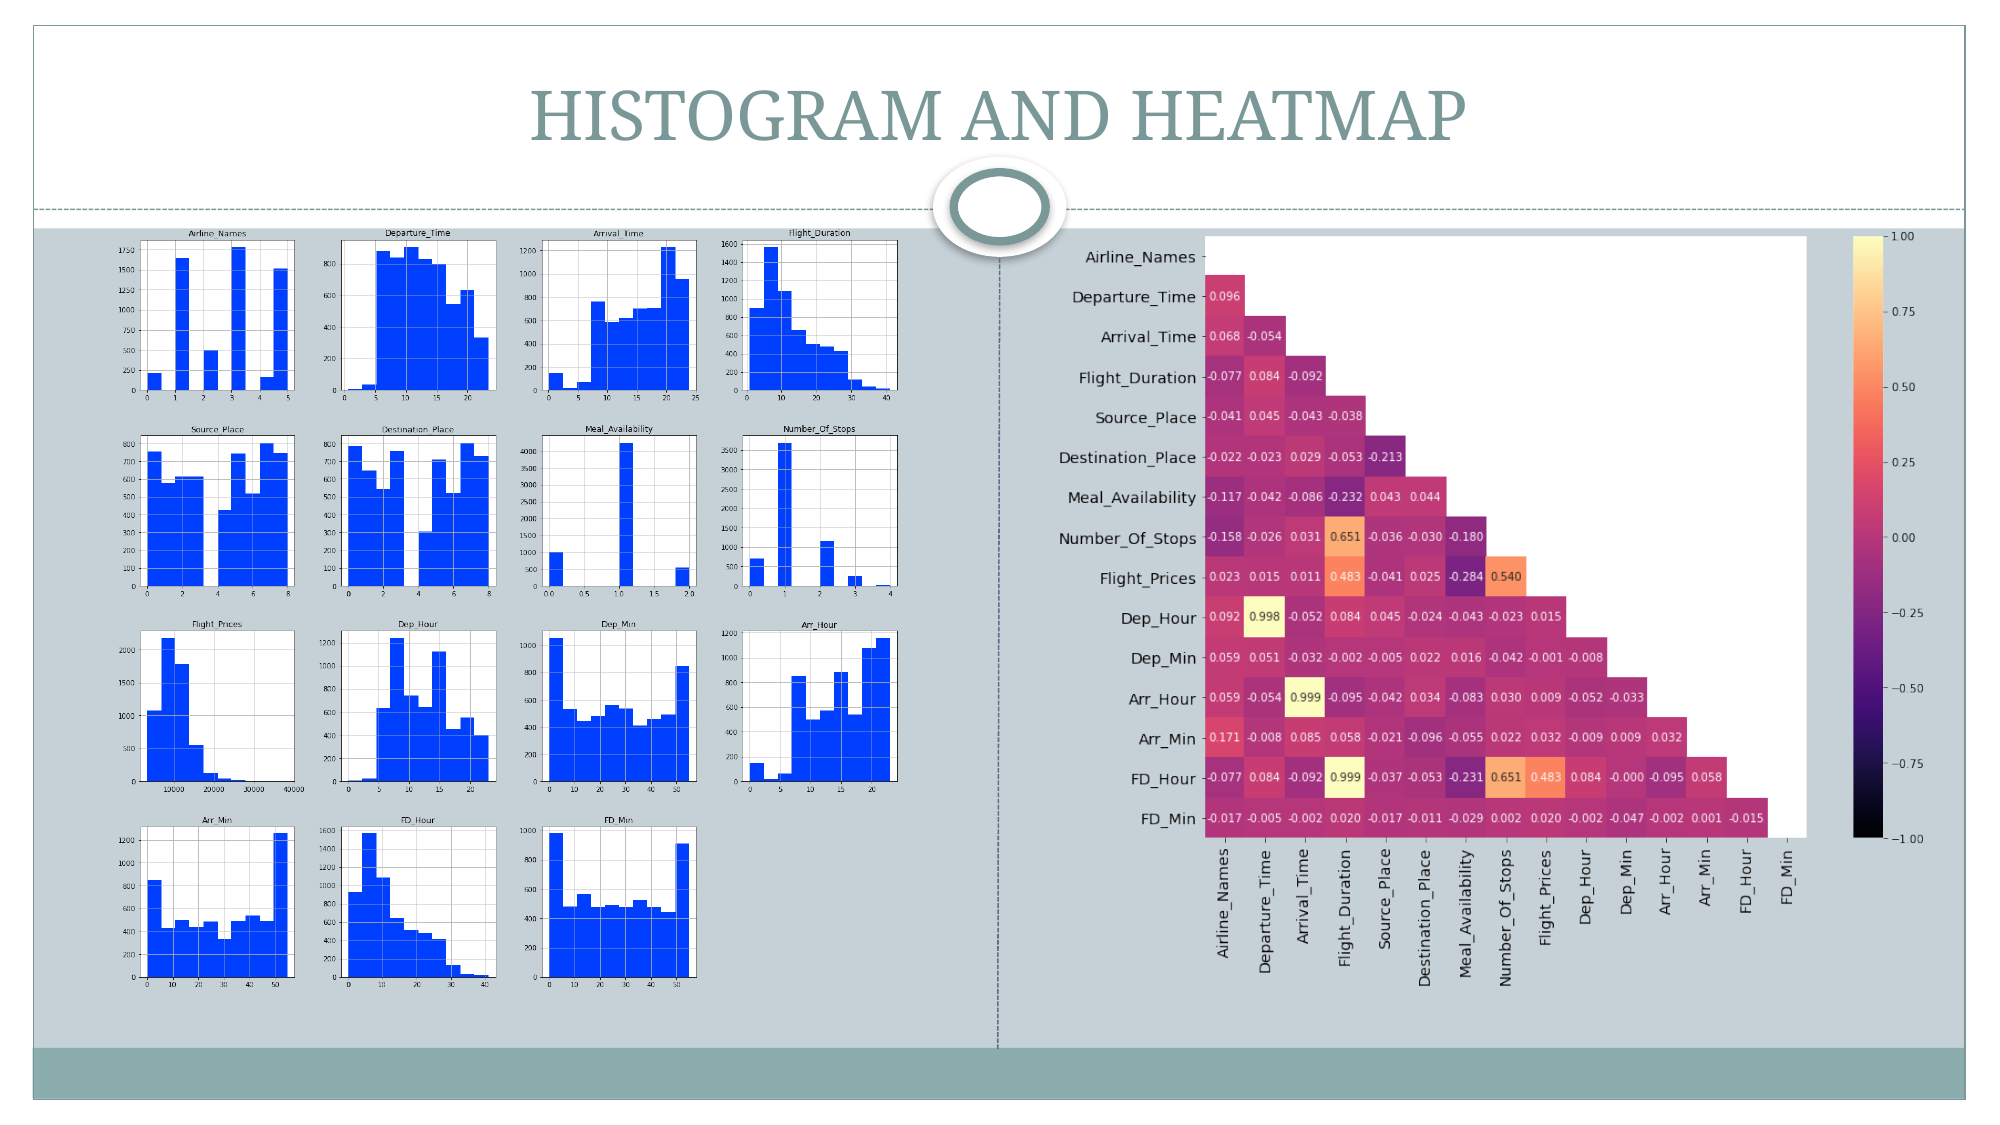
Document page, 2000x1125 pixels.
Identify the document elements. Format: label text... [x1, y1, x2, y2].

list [113, 224, 902, 994]
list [1049, 224, 1933, 994]
title HISTOGRAM AND HEATMAP [65, 37, 1933, 162]
